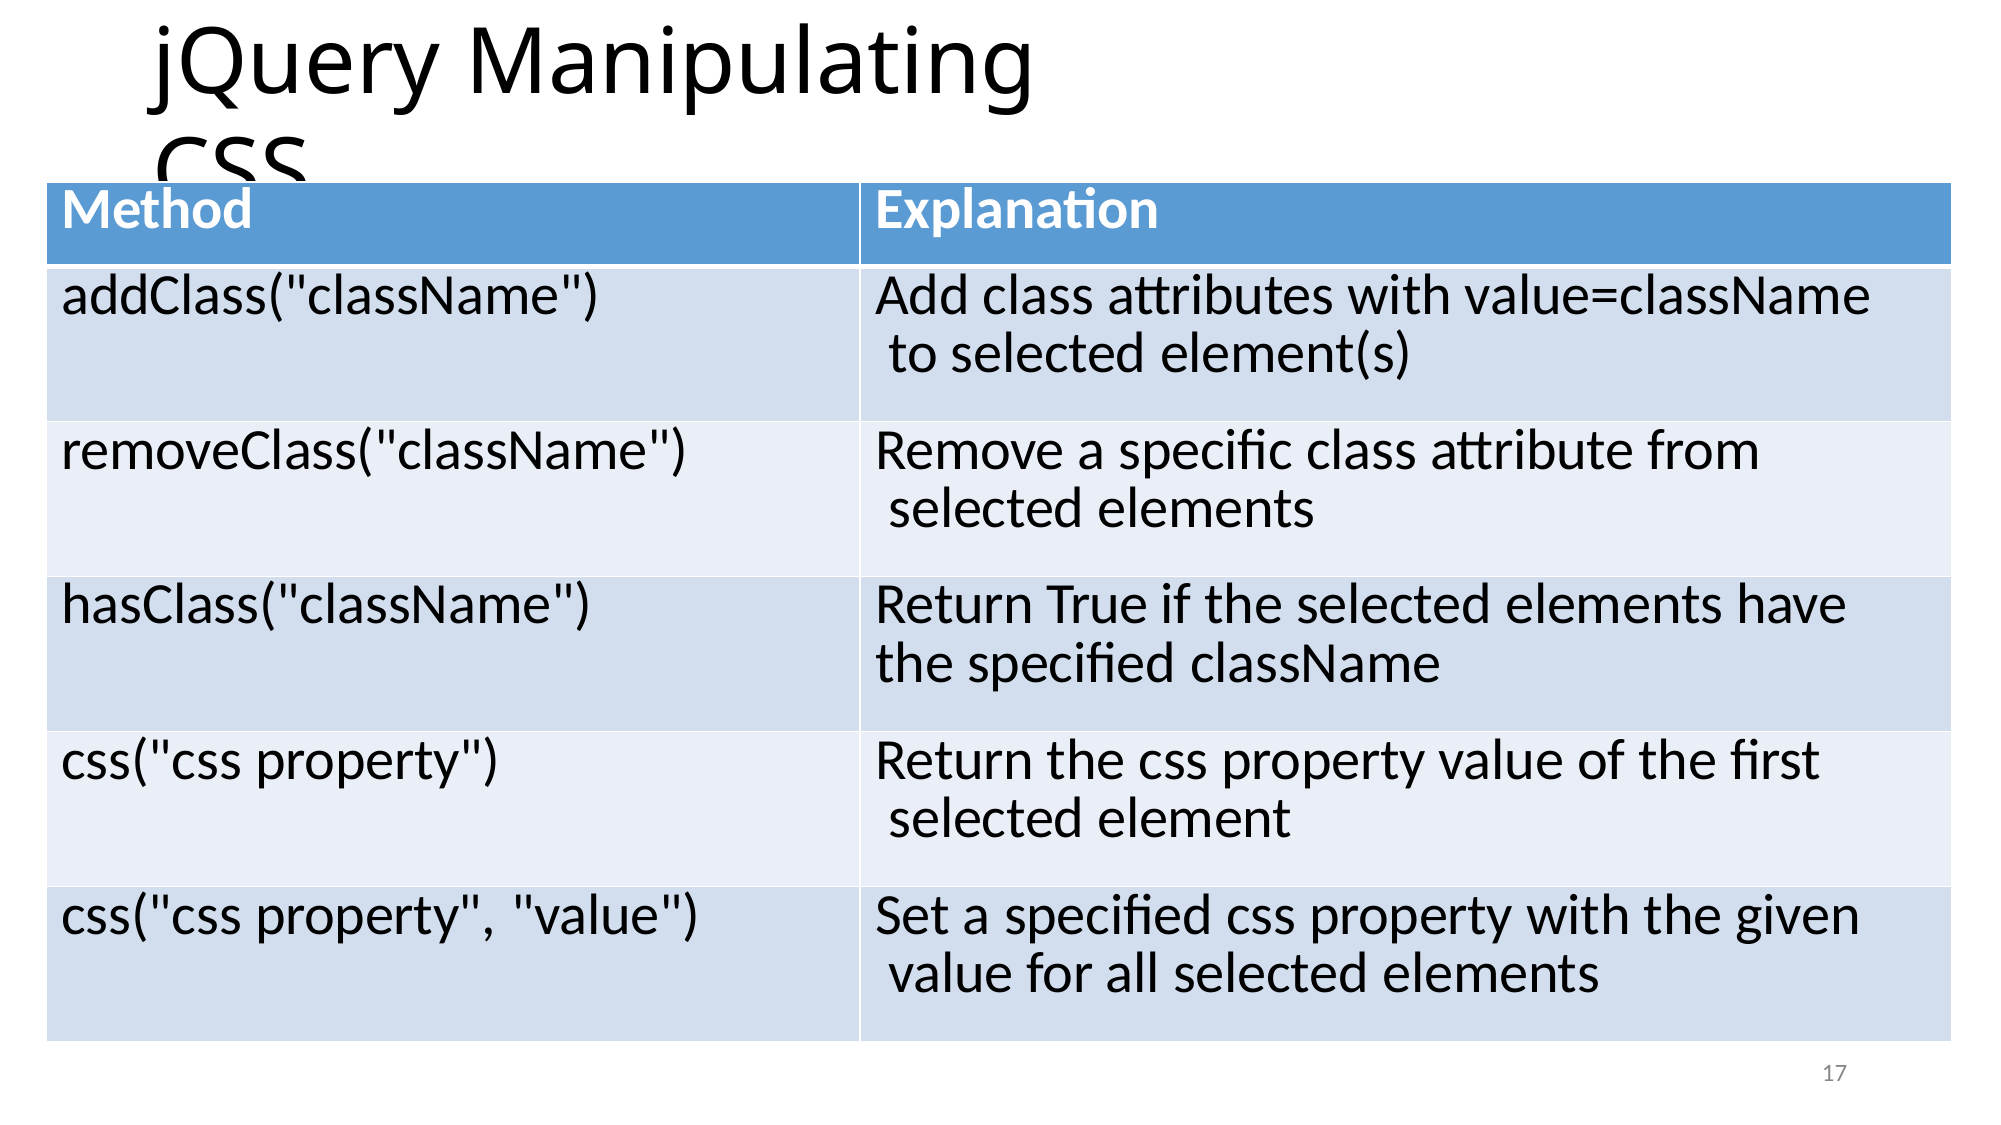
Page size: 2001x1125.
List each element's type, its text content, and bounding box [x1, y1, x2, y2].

title jQuery Manipulating CSS [150, 0, 1064, 181]
table_cell Return the css property value of the first selected element [861, 732, 1951, 886]
table_cell Return True if the selected elements have the specified className [861, 577, 1951, 731]
table_cell Add class attributes with value=className to selected element(s) [861, 269, 1951, 421]
slide_number 17 [1815, 1060, 1854, 1125]
table_cell addClass("className") [47, 269, 859, 421]
table_cell css("css property", "value") [47, 887, 859, 1041]
table_cell hasClass("className") [47, 577, 859, 731]
table_cell removeClass("className") [47, 422, 859, 576]
table_cell Set a specified css property with the given value for all selected elements [861, 887, 1951, 1041]
table_header Explanation [861, 183, 1951, 264]
table_header Method [47, 183, 859, 264]
table_cell Remove a specific class attribute from selected elements [861, 422, 1951, 576]
table_cell css("css property") [47, 732, 859, 886]
